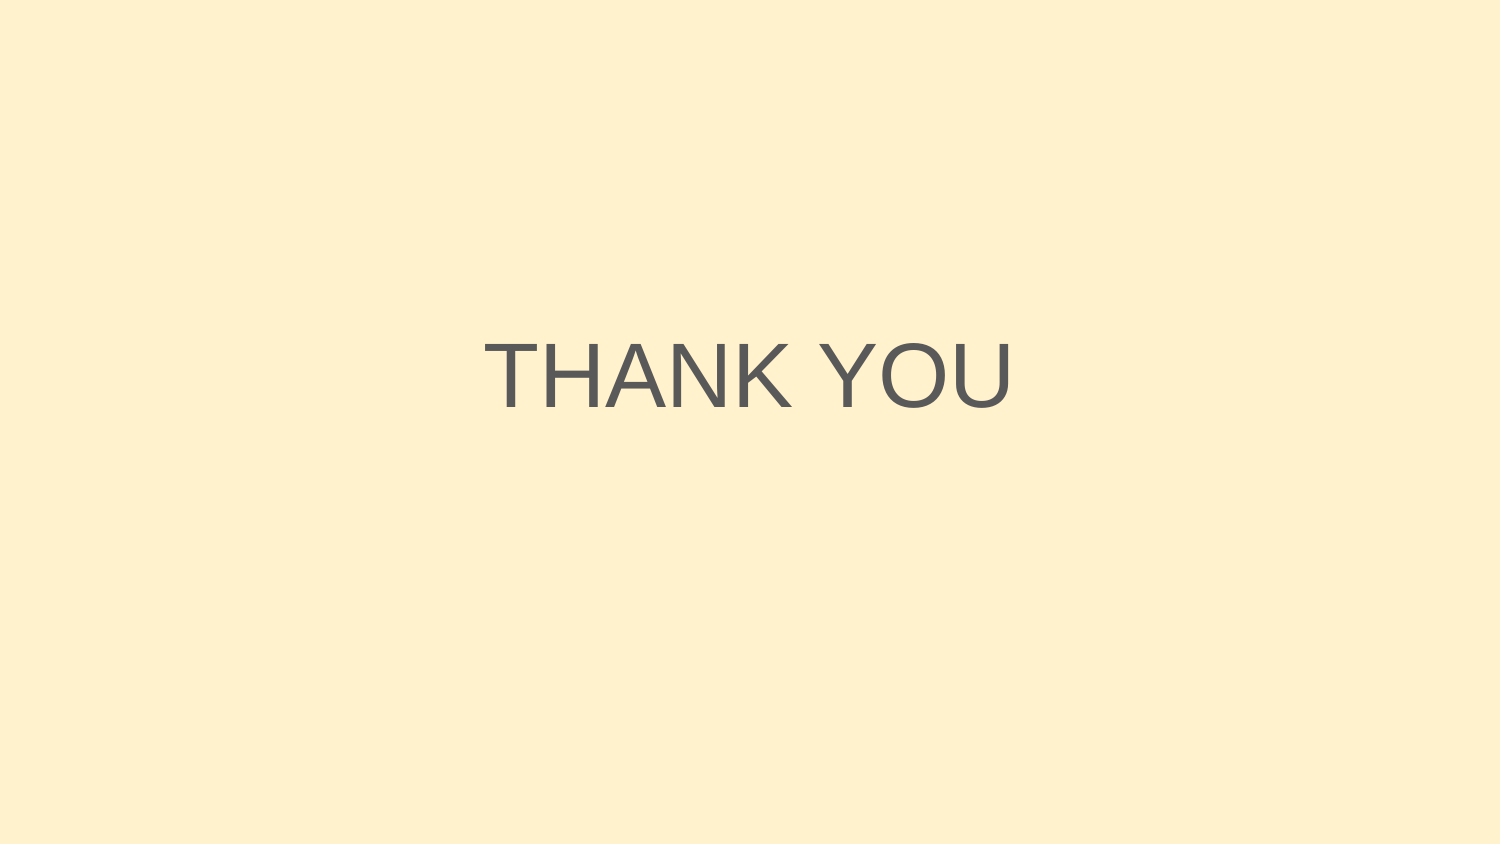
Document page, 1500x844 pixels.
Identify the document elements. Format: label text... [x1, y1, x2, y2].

text_box THANK YOU [234, 300, 1266, 441]
